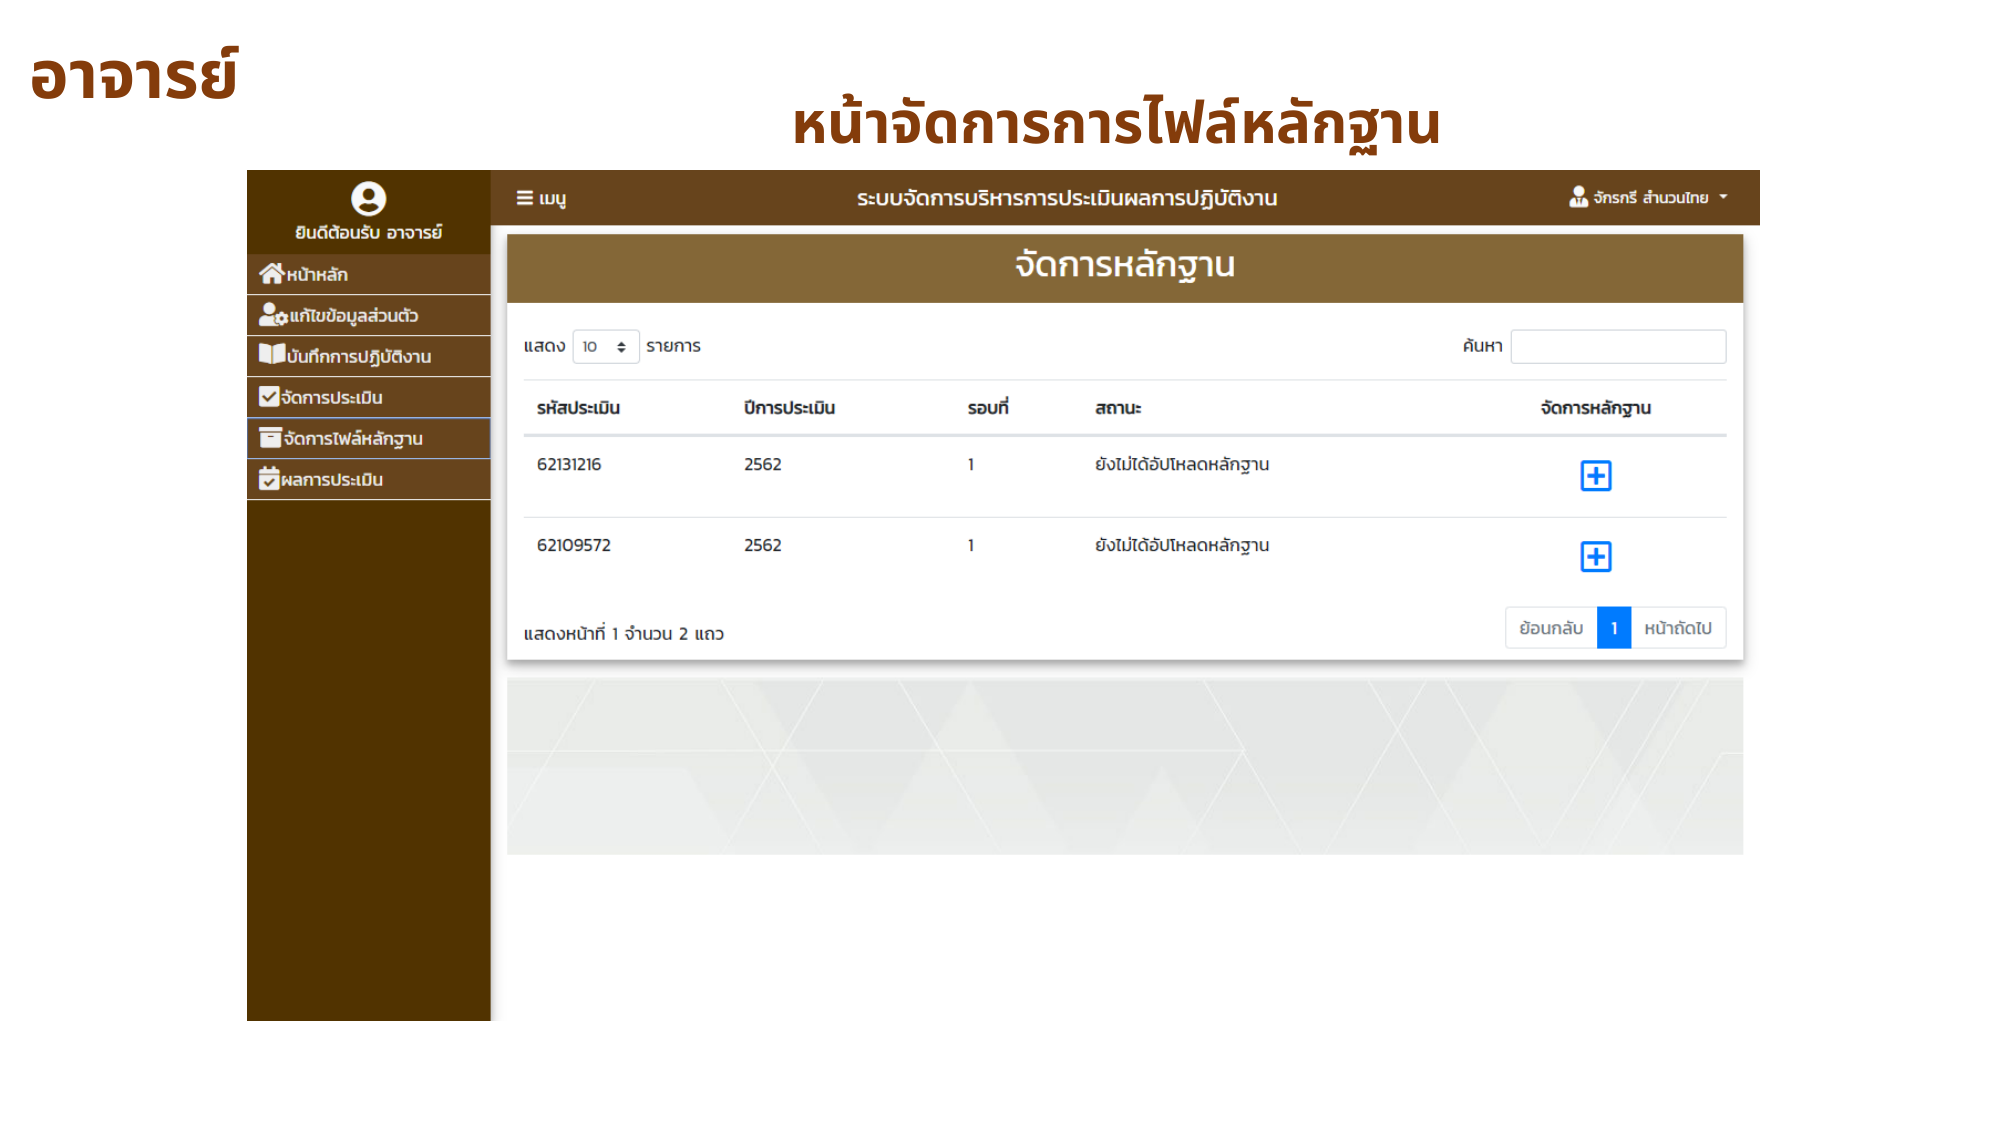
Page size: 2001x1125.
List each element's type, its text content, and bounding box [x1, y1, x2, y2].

text_box อาจารย์ [15, 24, 256, 120]
picture [247, 170, 1760, 1021]
text_box หน้าจัดการการไฟล์หลักฐาน [776, 77, 1459, 163]
